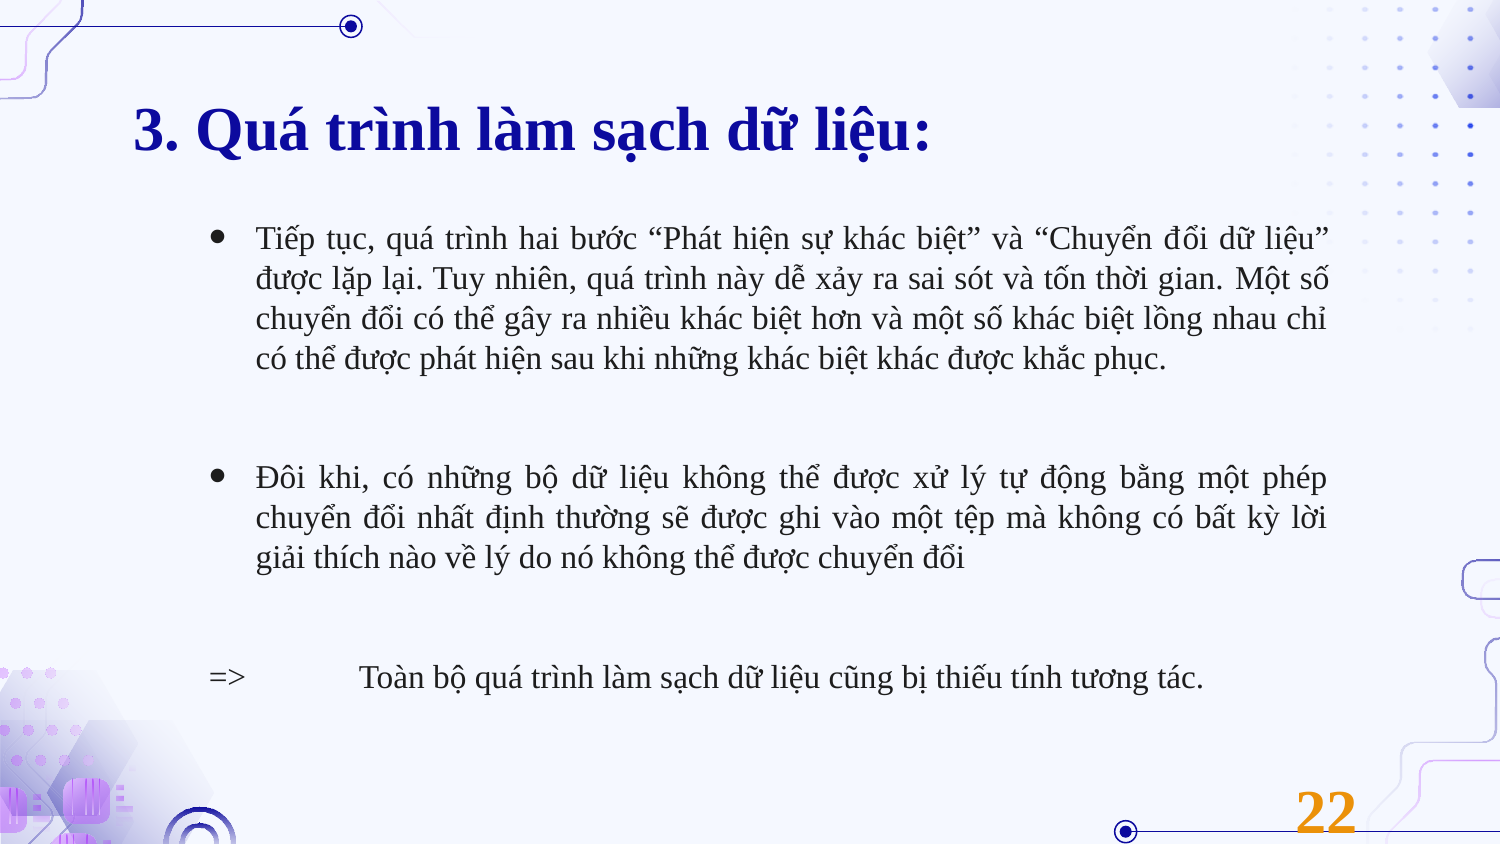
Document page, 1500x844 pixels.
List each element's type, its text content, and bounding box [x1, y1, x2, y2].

text_box Tiếp tục, quá trình hai bước “Phát hiện sự khác biệt” và “Chuyển đổi dữ liệu” được lặp lại. Tuy nhiên, quá trình này dễ xảy ra sai sót và tốn thời gian. Một số chuyển đổi có thể gây ra nhiều khác biệt hơn và một số khác biệt lồng nhau chỉ có thể được phát hiện sau khi những khác biệt khác được khắc phục. Đôi khi, có những bộ dữ liệu không thể được xử lý tự động bằng một phép chuyển đổi nhất định thường sẽ được ghi vào một tệp mà không có bất kỳ lời giải thích nào về lý do nó không thể được chuyển đổi => Toàn bộ quá trình làm sạch dữ liệu cũng bị thiếu tính tương tác. [118, 201, 1345, 808]
title 3. Quá trình làm sạch dữ liệu: [118, 72, 1382, 167]
text_box 22 [1280, 745, 1394, 835]
picture [1243, 0, 1500, 352]
